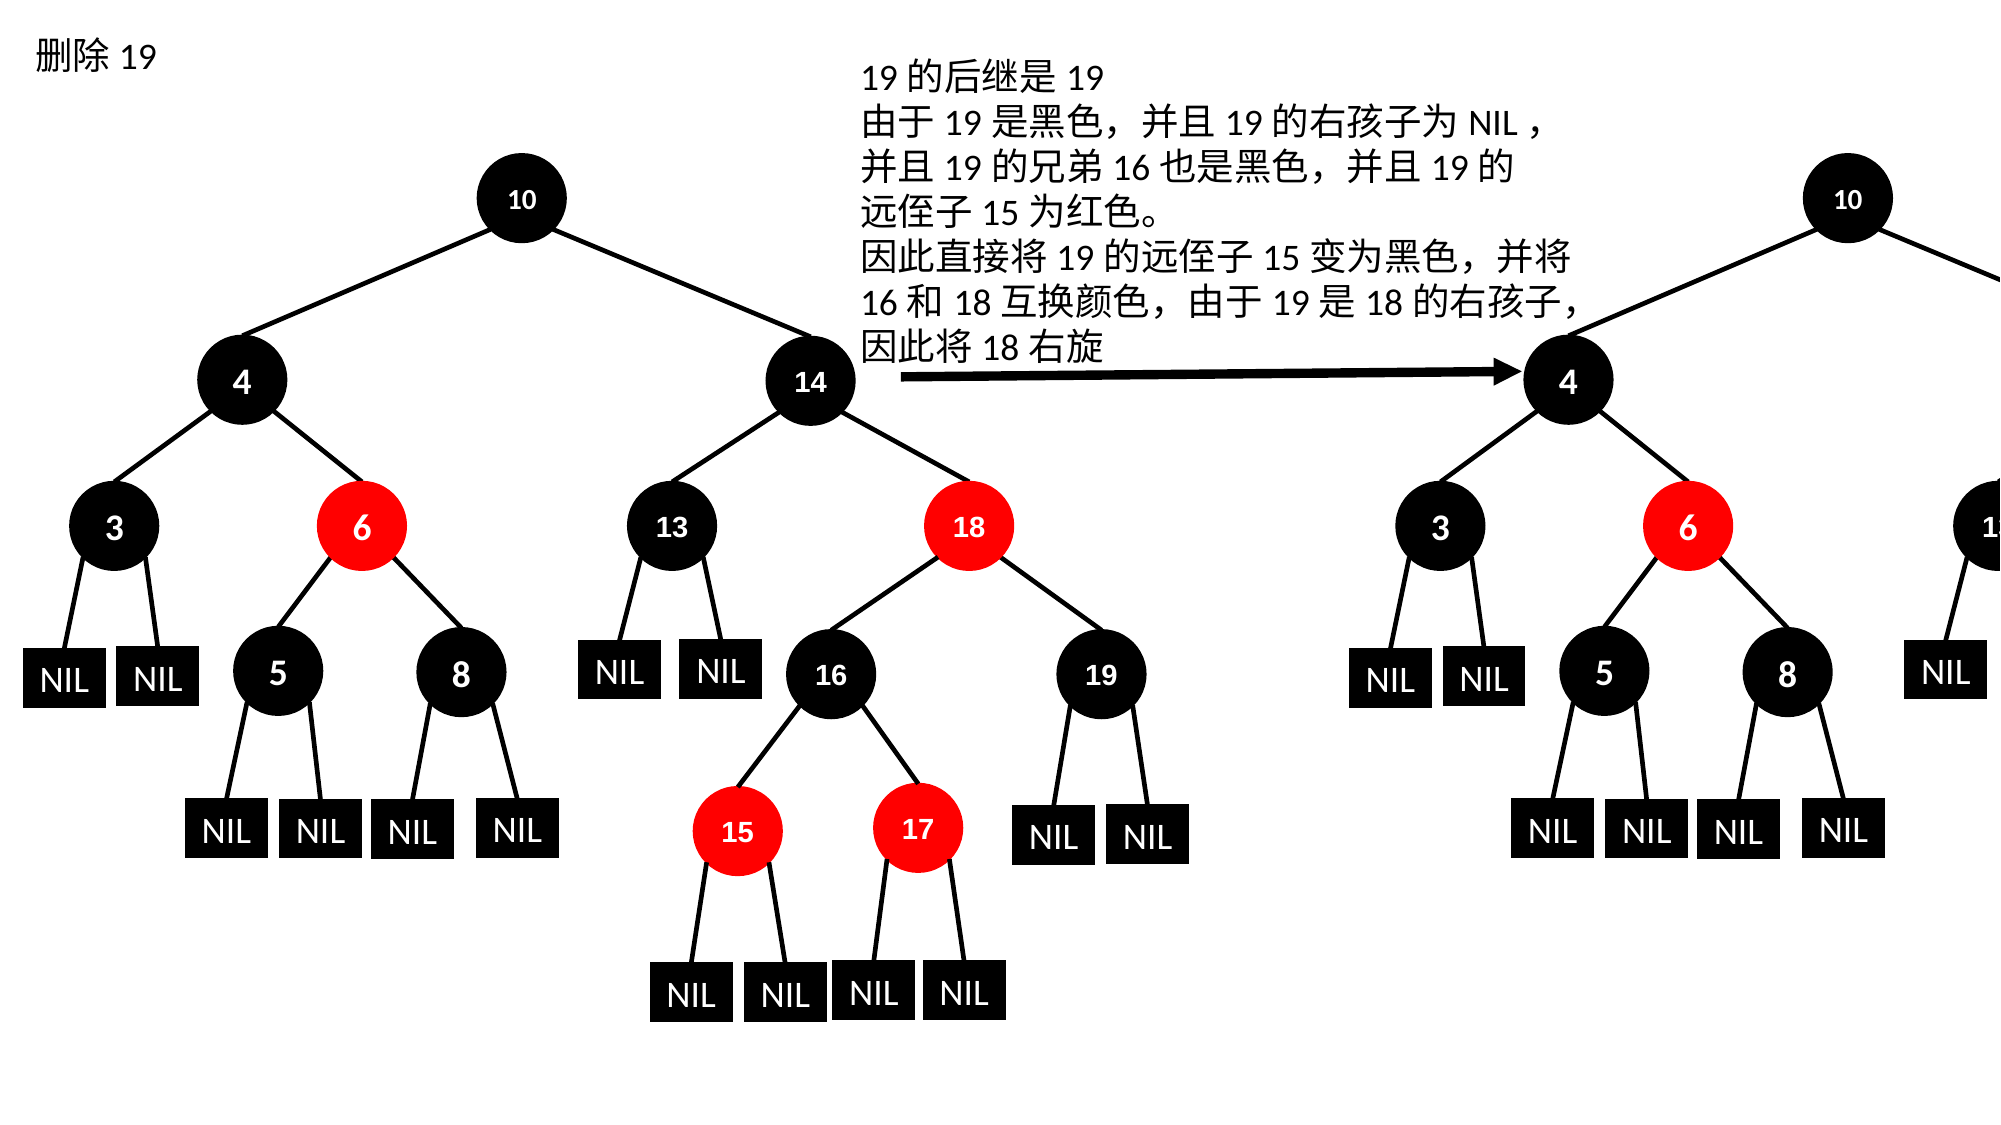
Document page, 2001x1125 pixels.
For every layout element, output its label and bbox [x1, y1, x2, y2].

text_box [23, 45, 2000, 1022]
text_box [20, 24, 172, 85]
text_box [1904, 411, 2000, 699]
